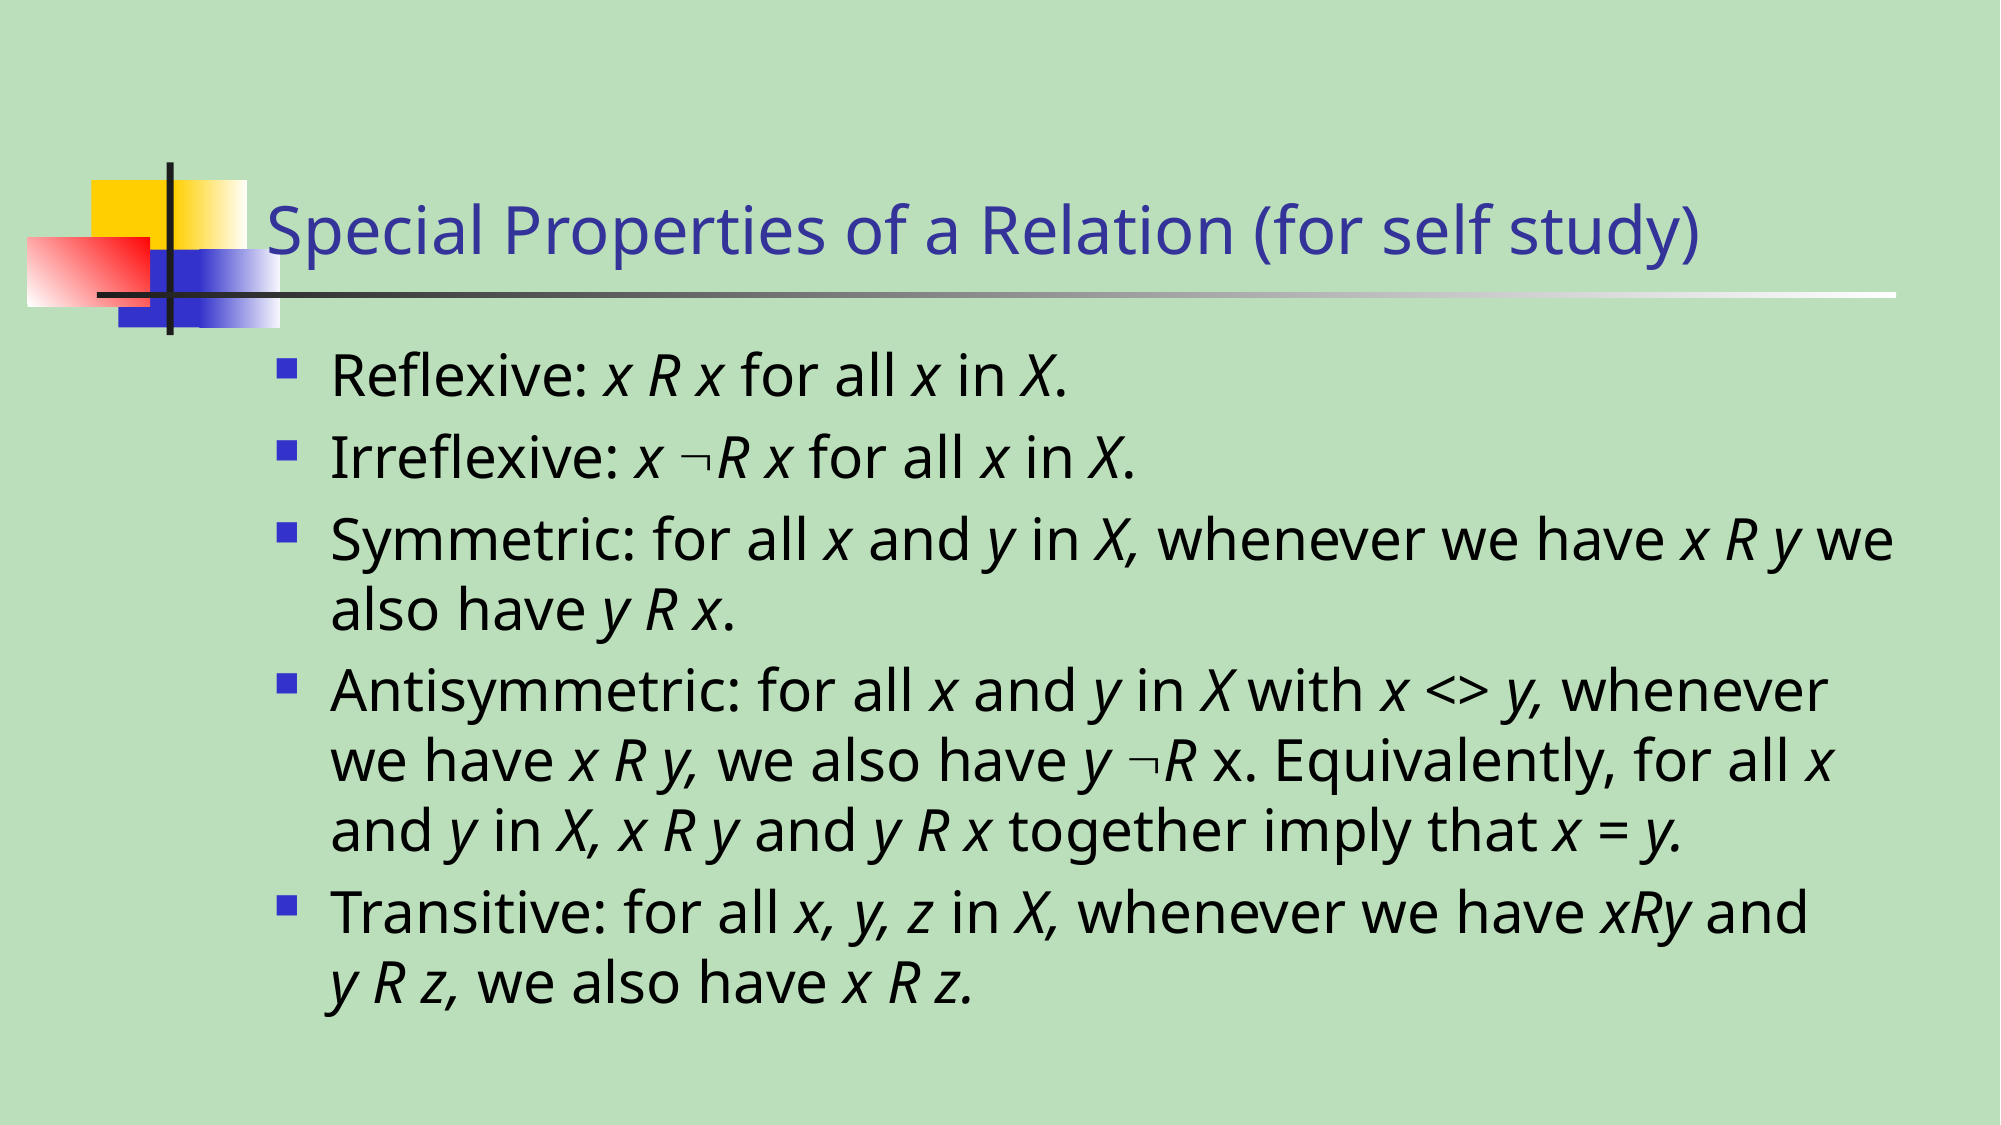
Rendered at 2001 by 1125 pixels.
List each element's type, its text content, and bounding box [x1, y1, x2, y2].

title Special Properties of a Relation (for self study) [251, 35, 1957, 275]
list Reflexive: x R x for all x in X. Irreflexive: x R x for all x in X. Symmetric: for all x and y in X, whenever we have x R y we also have y R x. Antisymmetric: for all x and y in X with x <> y, whenever we have x R y, we also have y R x. Equivalently, for all x and y in X, x R y and y R x together imply that x = y. Transitive: for all x, y, z in X, whenever we have xRy and y R z, we also have x R z. [258, 331, 1959, 1006]
